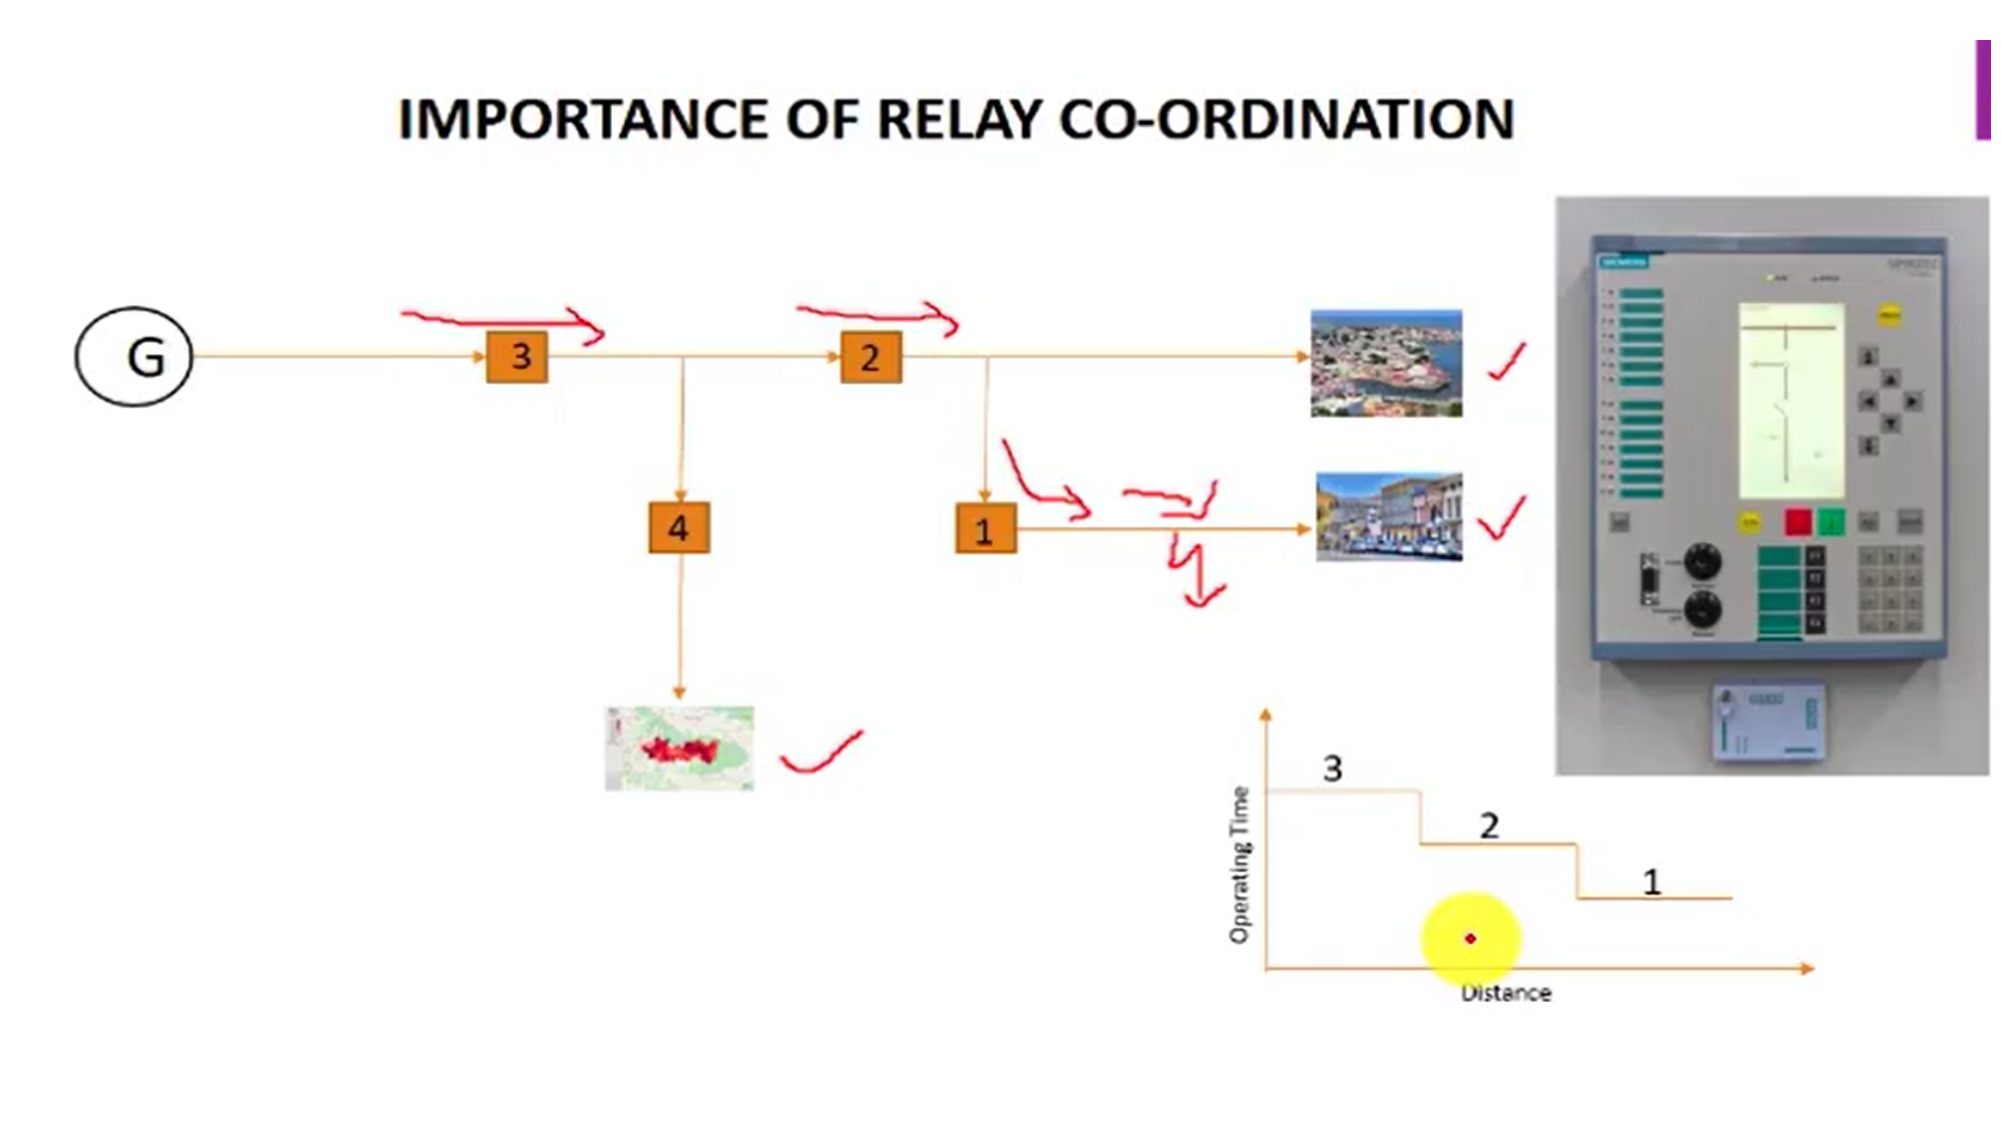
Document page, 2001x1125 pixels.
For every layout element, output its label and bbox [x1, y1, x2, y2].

list [9, 41, 1991, 1084]
